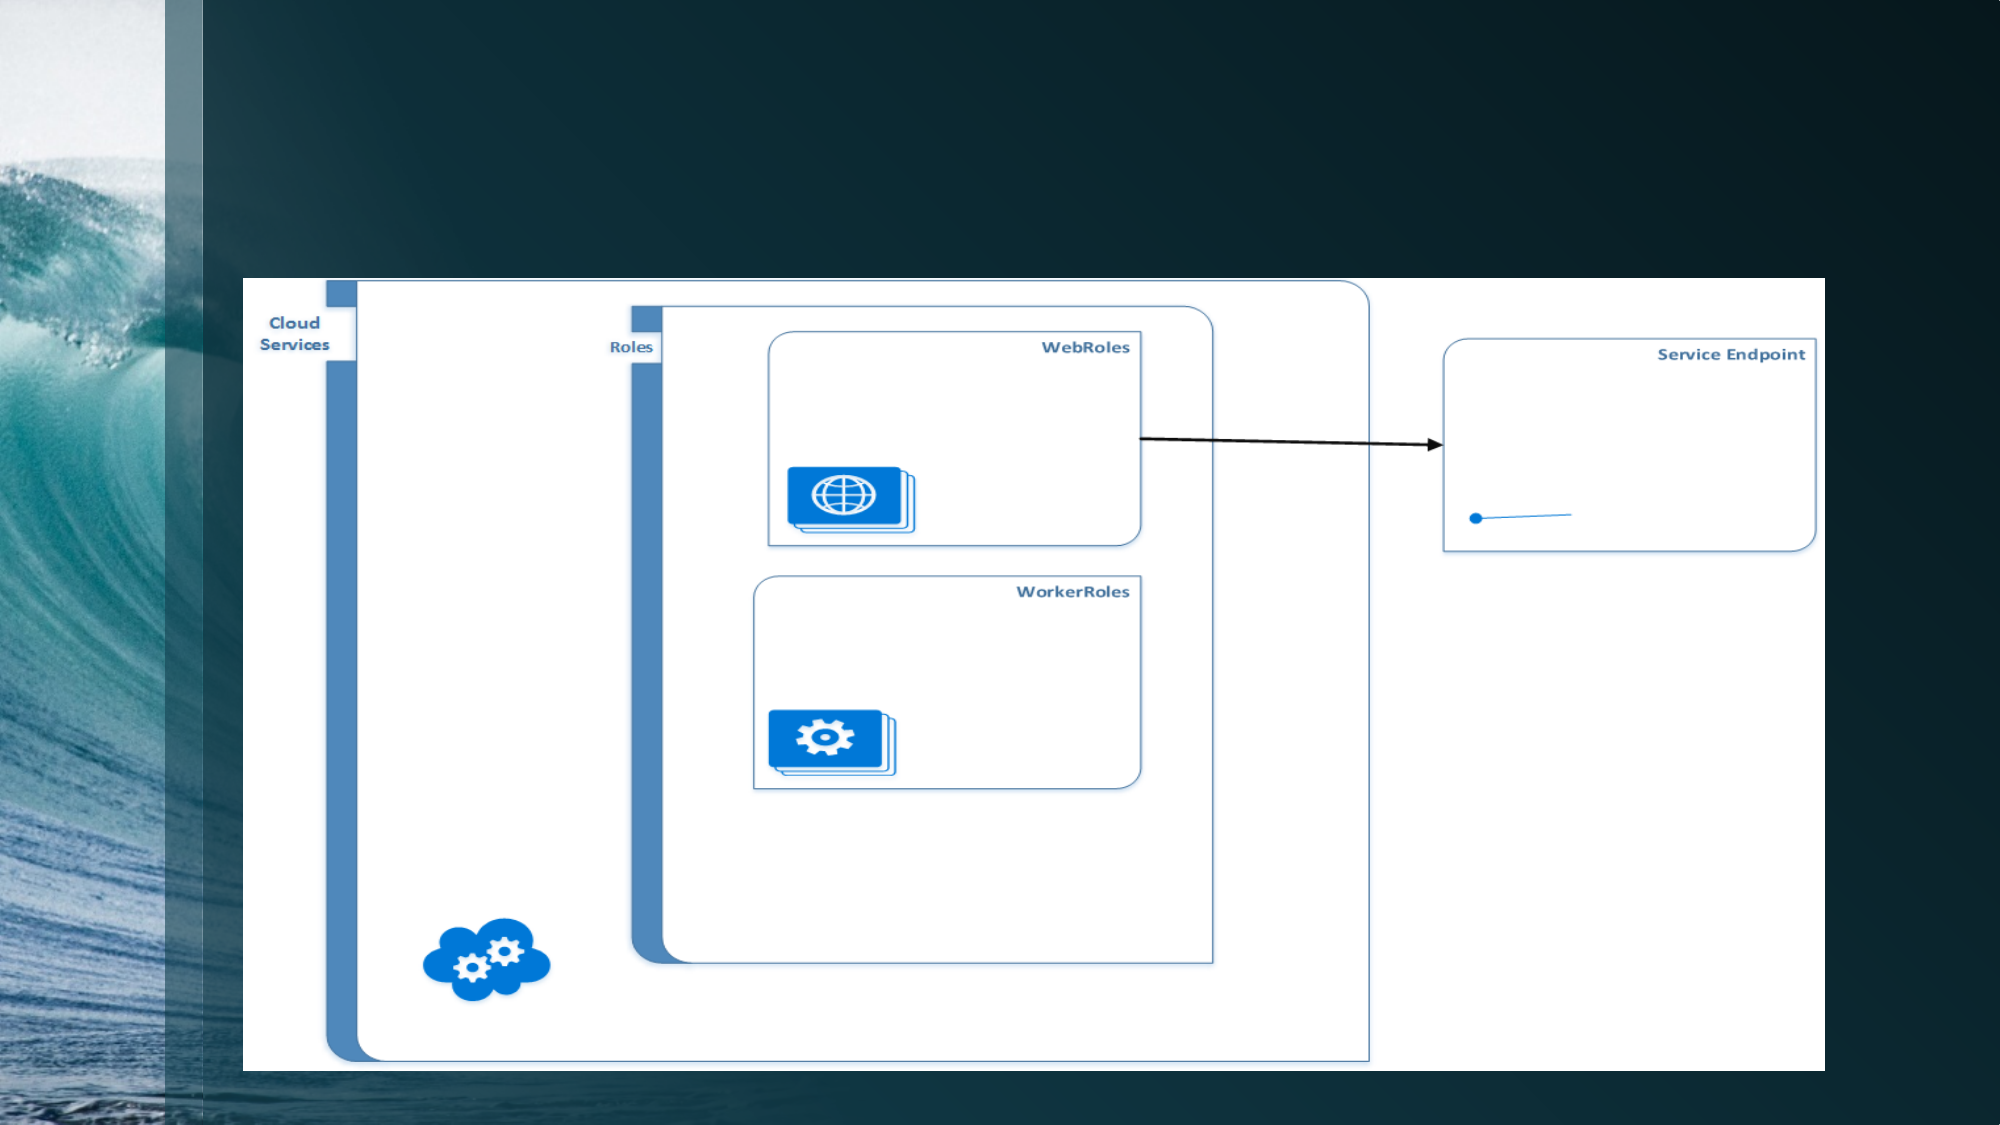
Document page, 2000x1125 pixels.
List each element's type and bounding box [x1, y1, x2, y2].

list [243, 278, 1825, 1071]
picture [0, 0, 2000, 1125]
